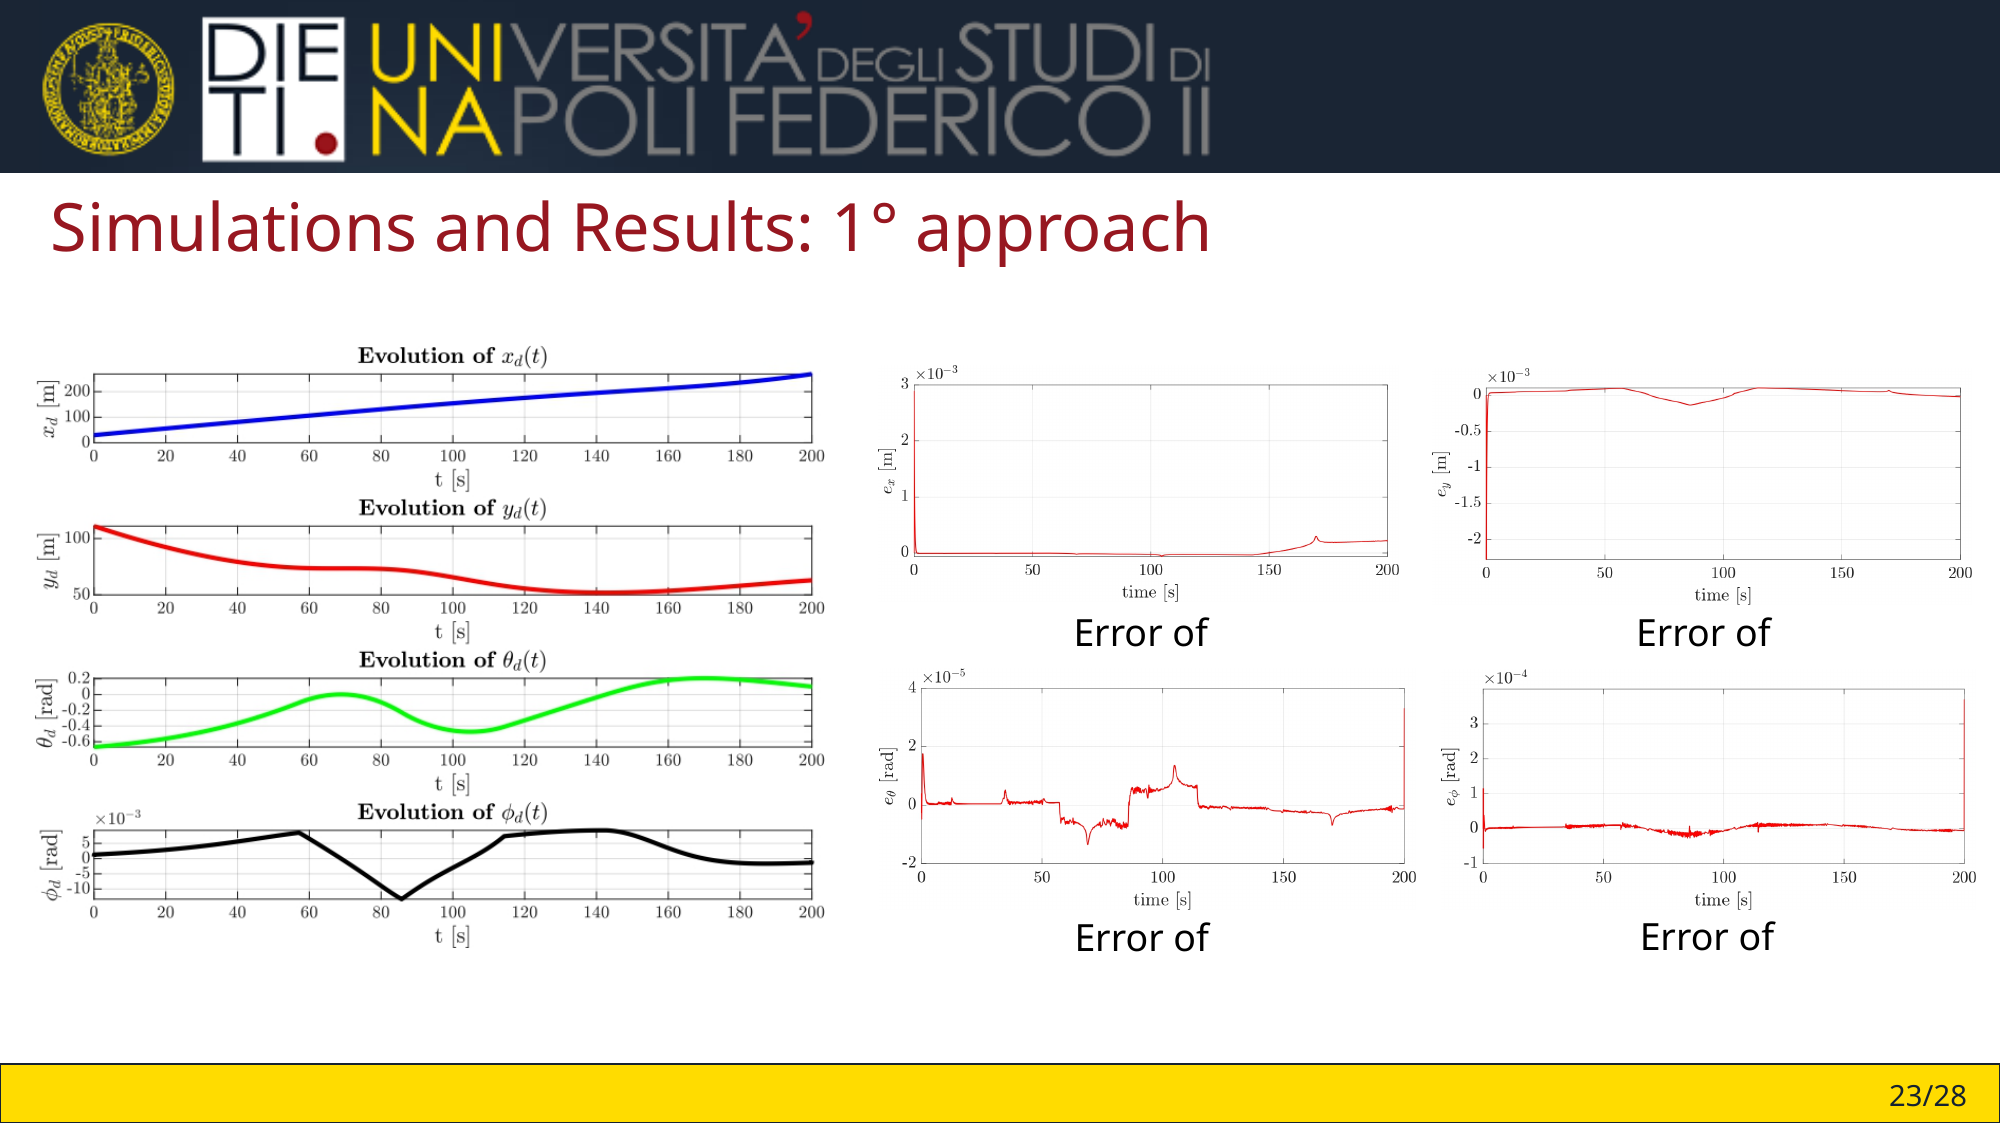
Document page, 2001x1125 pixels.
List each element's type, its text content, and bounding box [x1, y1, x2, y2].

picture [34, 344, 825, 948]
text_box 23/28 [2, 1069, 1982, 1125]
picture [879, 668, 1416, 910]
picture [1431, 368, 1972, 605]
text_box Simulations and Results: 1° approach [18, 184, 1982, 273]
picture [1441, 669, 1977, 910]
picture [878, 365, 1399, 602]
picture [0, 0, 2000, 173]
text_box [0, 1063, 2000, 1123]
